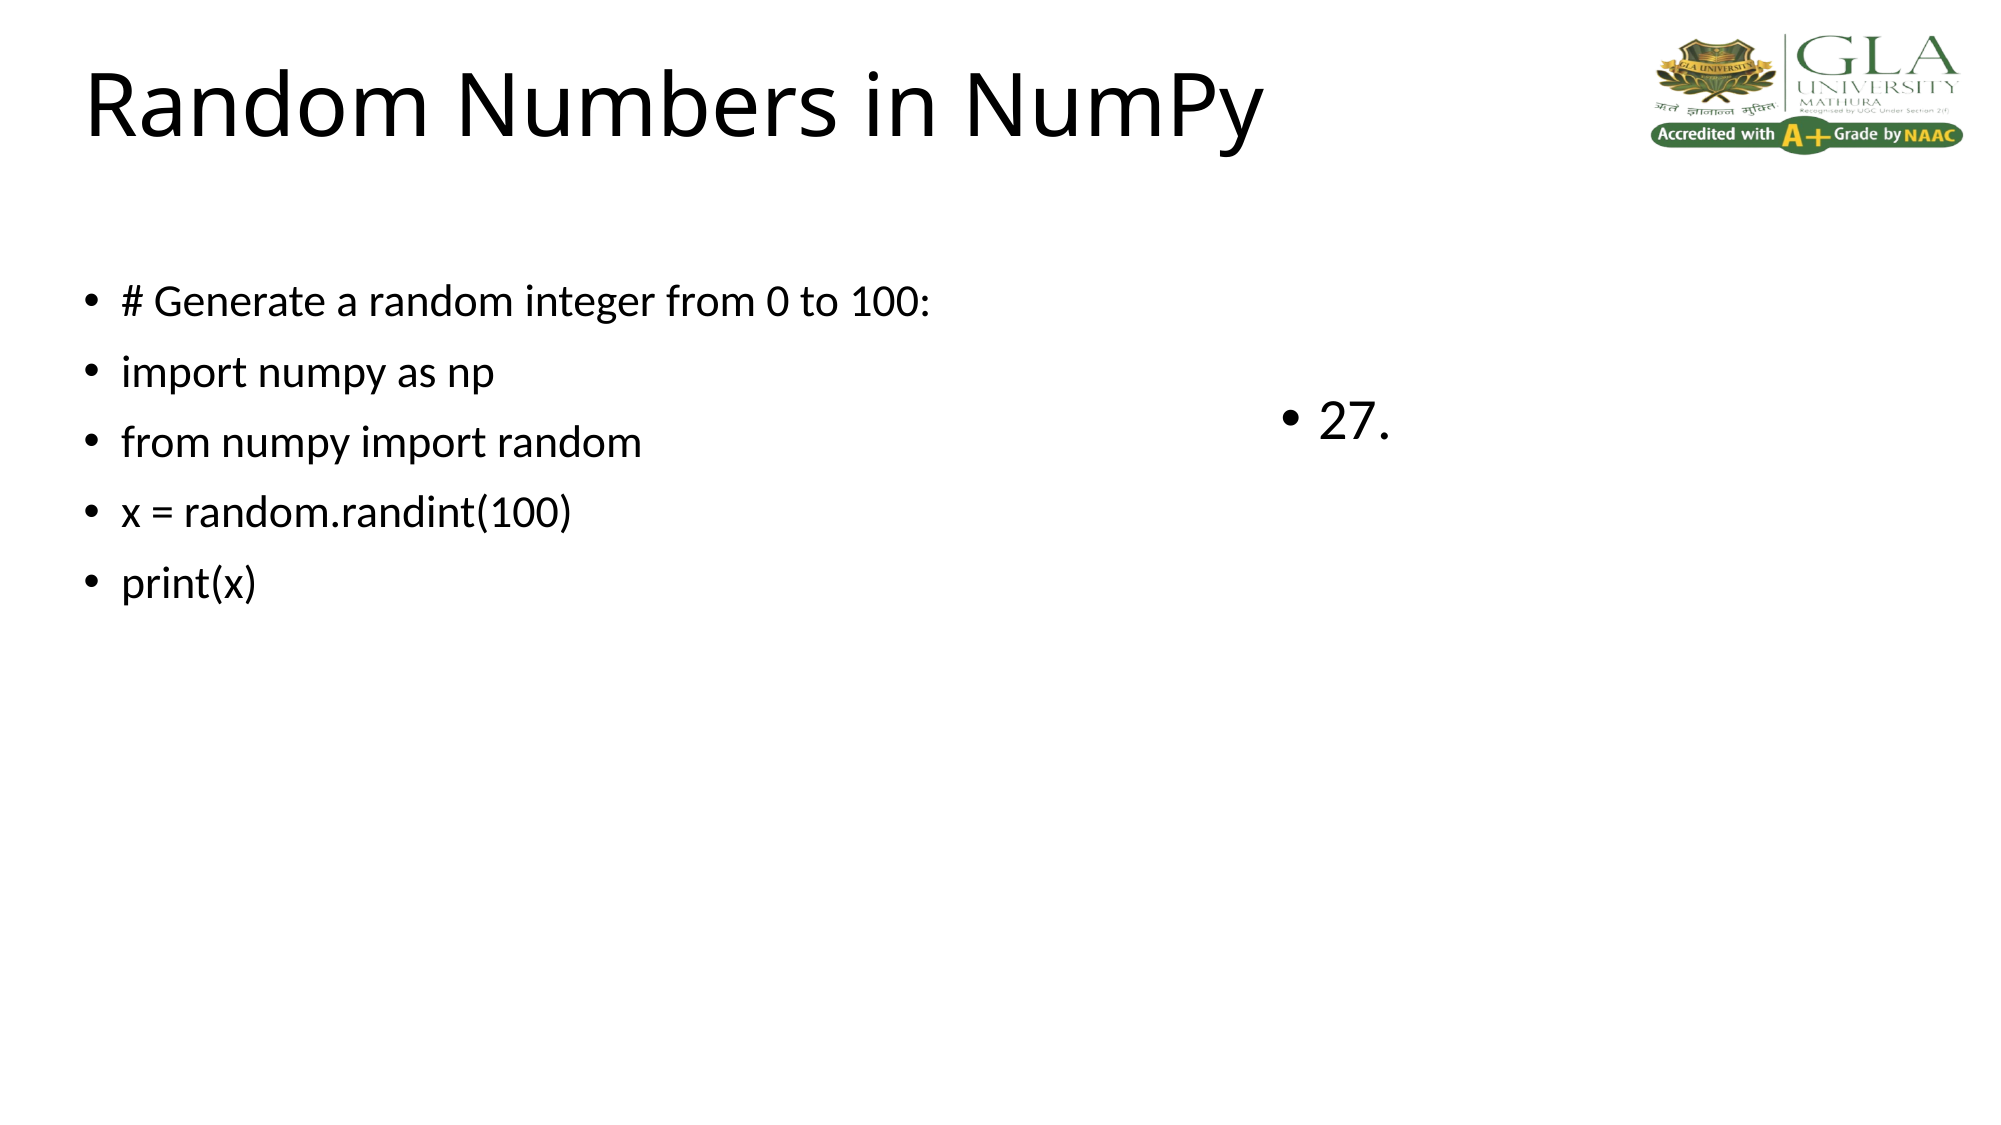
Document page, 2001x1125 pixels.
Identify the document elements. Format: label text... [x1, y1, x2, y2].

picture [1635, 0, 1983, 162]
list # Generate a random integer from 0 to 100: import numpy as np from numpy import random x = random.randint(100) print(x) [68, 269, 1916, 984]
title Random Numbers in NumPy [68, 52, 1599, 269]
text_box 27. [1265, 381, 1943, 1096]
